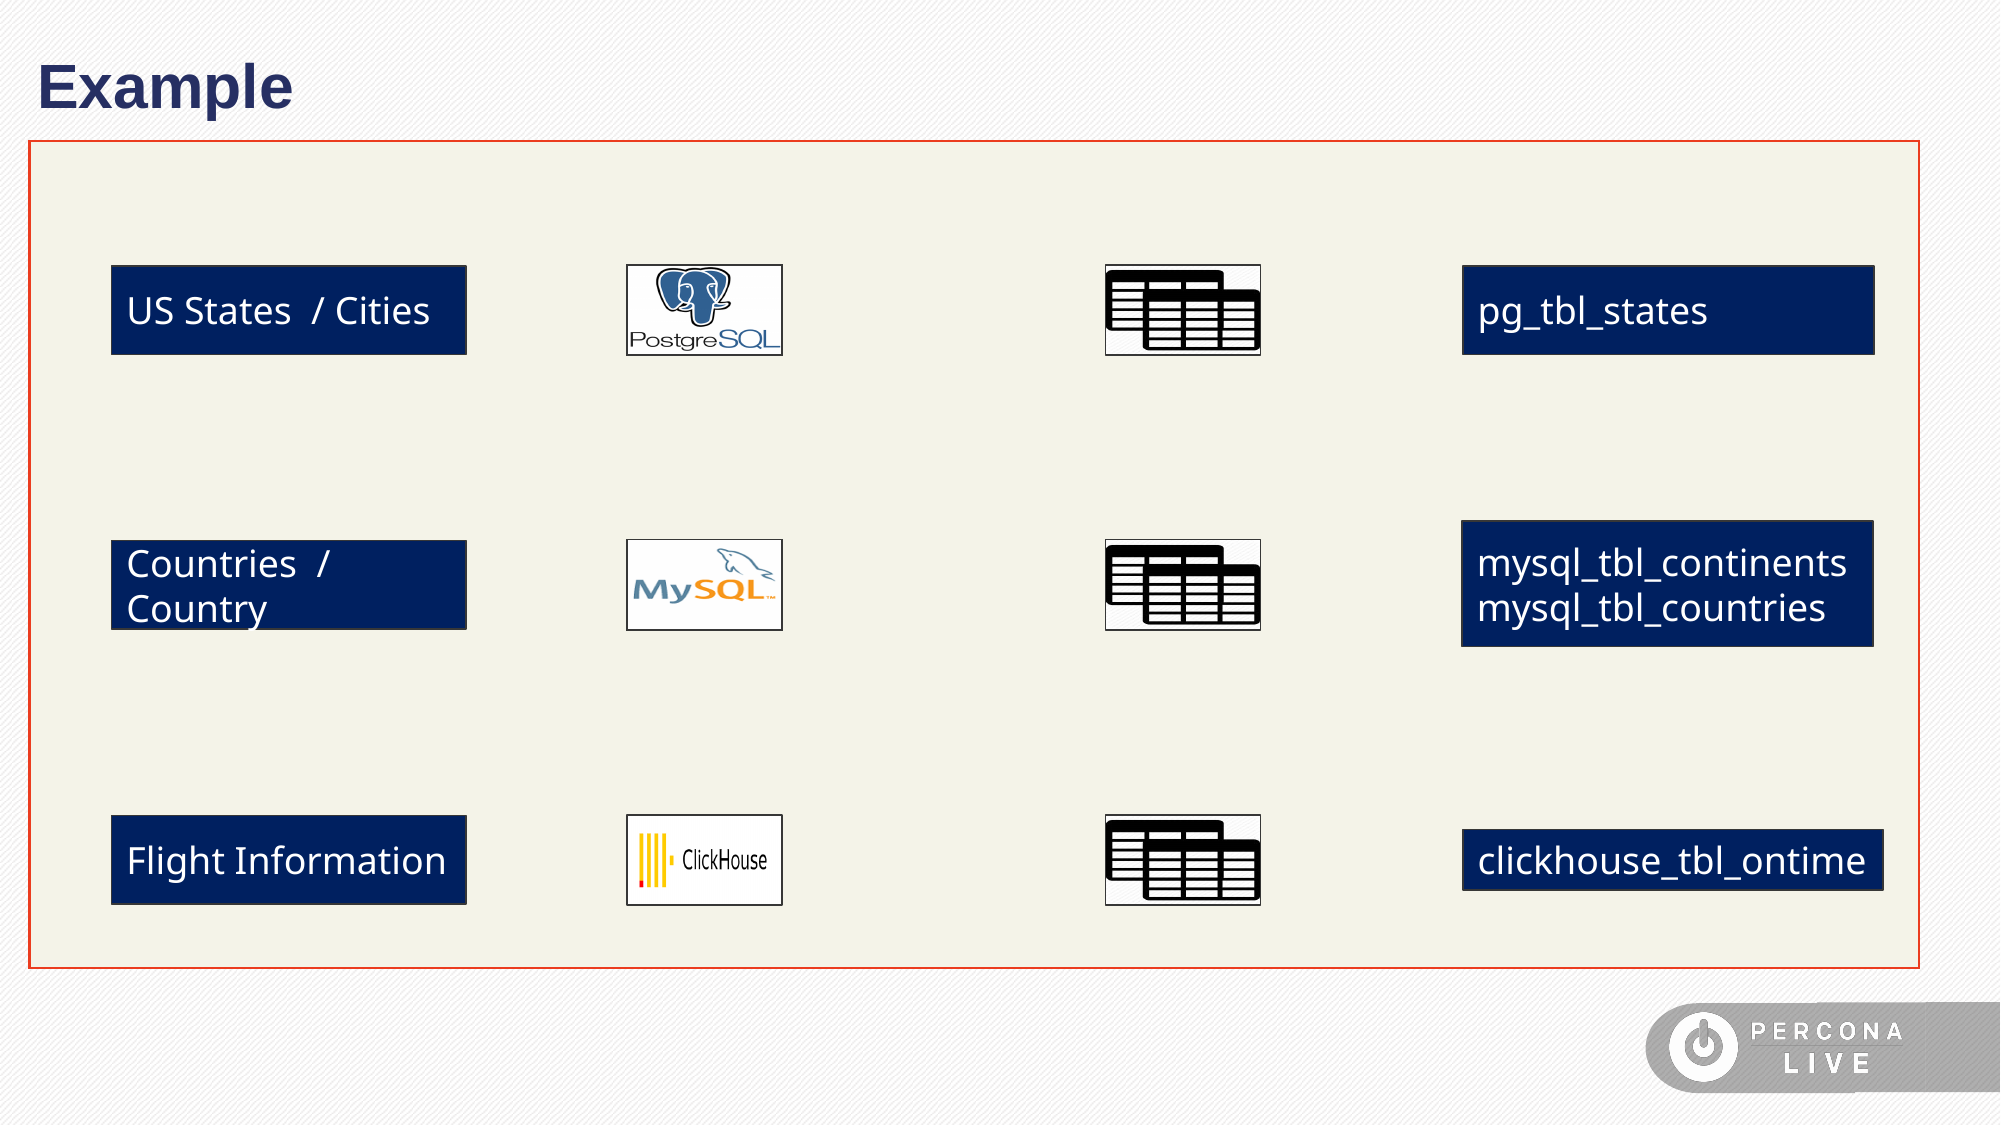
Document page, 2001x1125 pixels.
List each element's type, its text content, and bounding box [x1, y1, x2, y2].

picture [0, 0, 2001, 1125]
text_box US States / Cities [111, 265, 466, 355]
title Example [29, 29, 1979, 148]
text_box [29, 141, 1920, 969]
text_box mysql_tbl_continents mysql_tbl_countries [1461, 521, 1874, 647]
text_box clickhouse_tbl_ontime [1462, 829, 1884, 891]
text_box Countries / Country [111, 540, 466, 629]
text_box pg_tbl_states [1462, 265, 1874, 355]
text_box Flight Information [111, 815, 466, 905]
